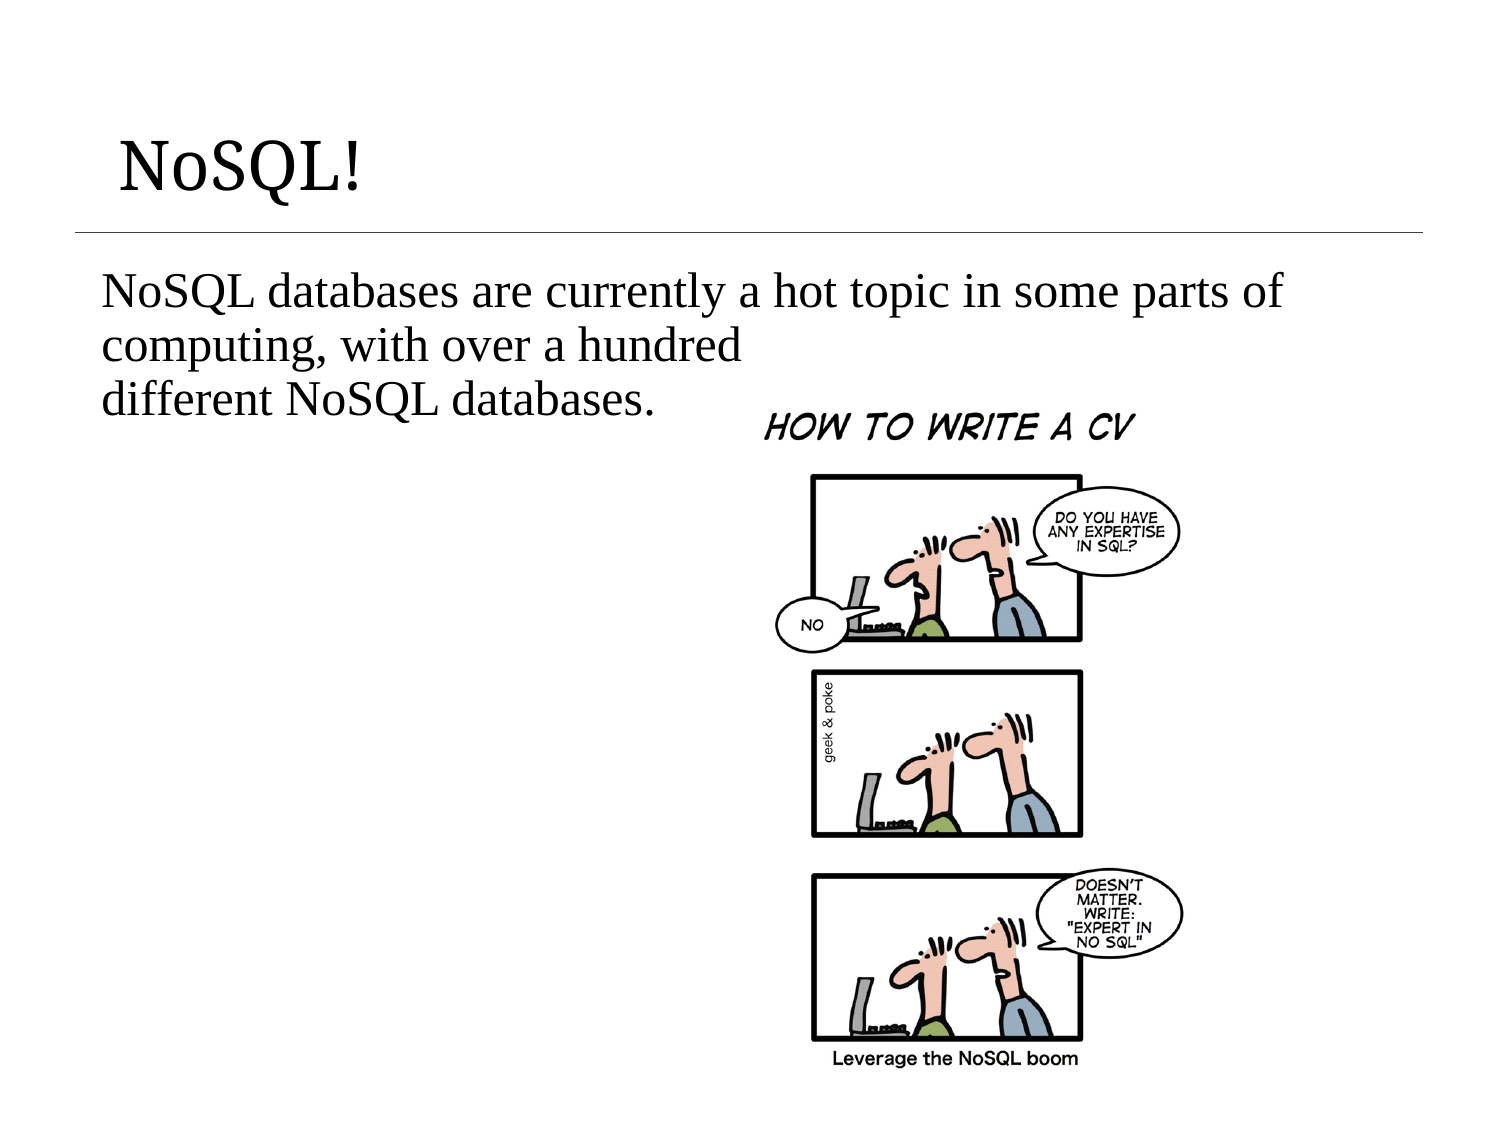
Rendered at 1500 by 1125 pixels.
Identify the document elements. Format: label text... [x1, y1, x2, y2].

picture [733, 390, 1200, 1081]
list NoSQL databases are currently a hot topic in some parts of computing, with over a hundred different NoSQL databases. [86, 256, 1380, 971]
title NoSQL! [103, 59, 1397, 278]
